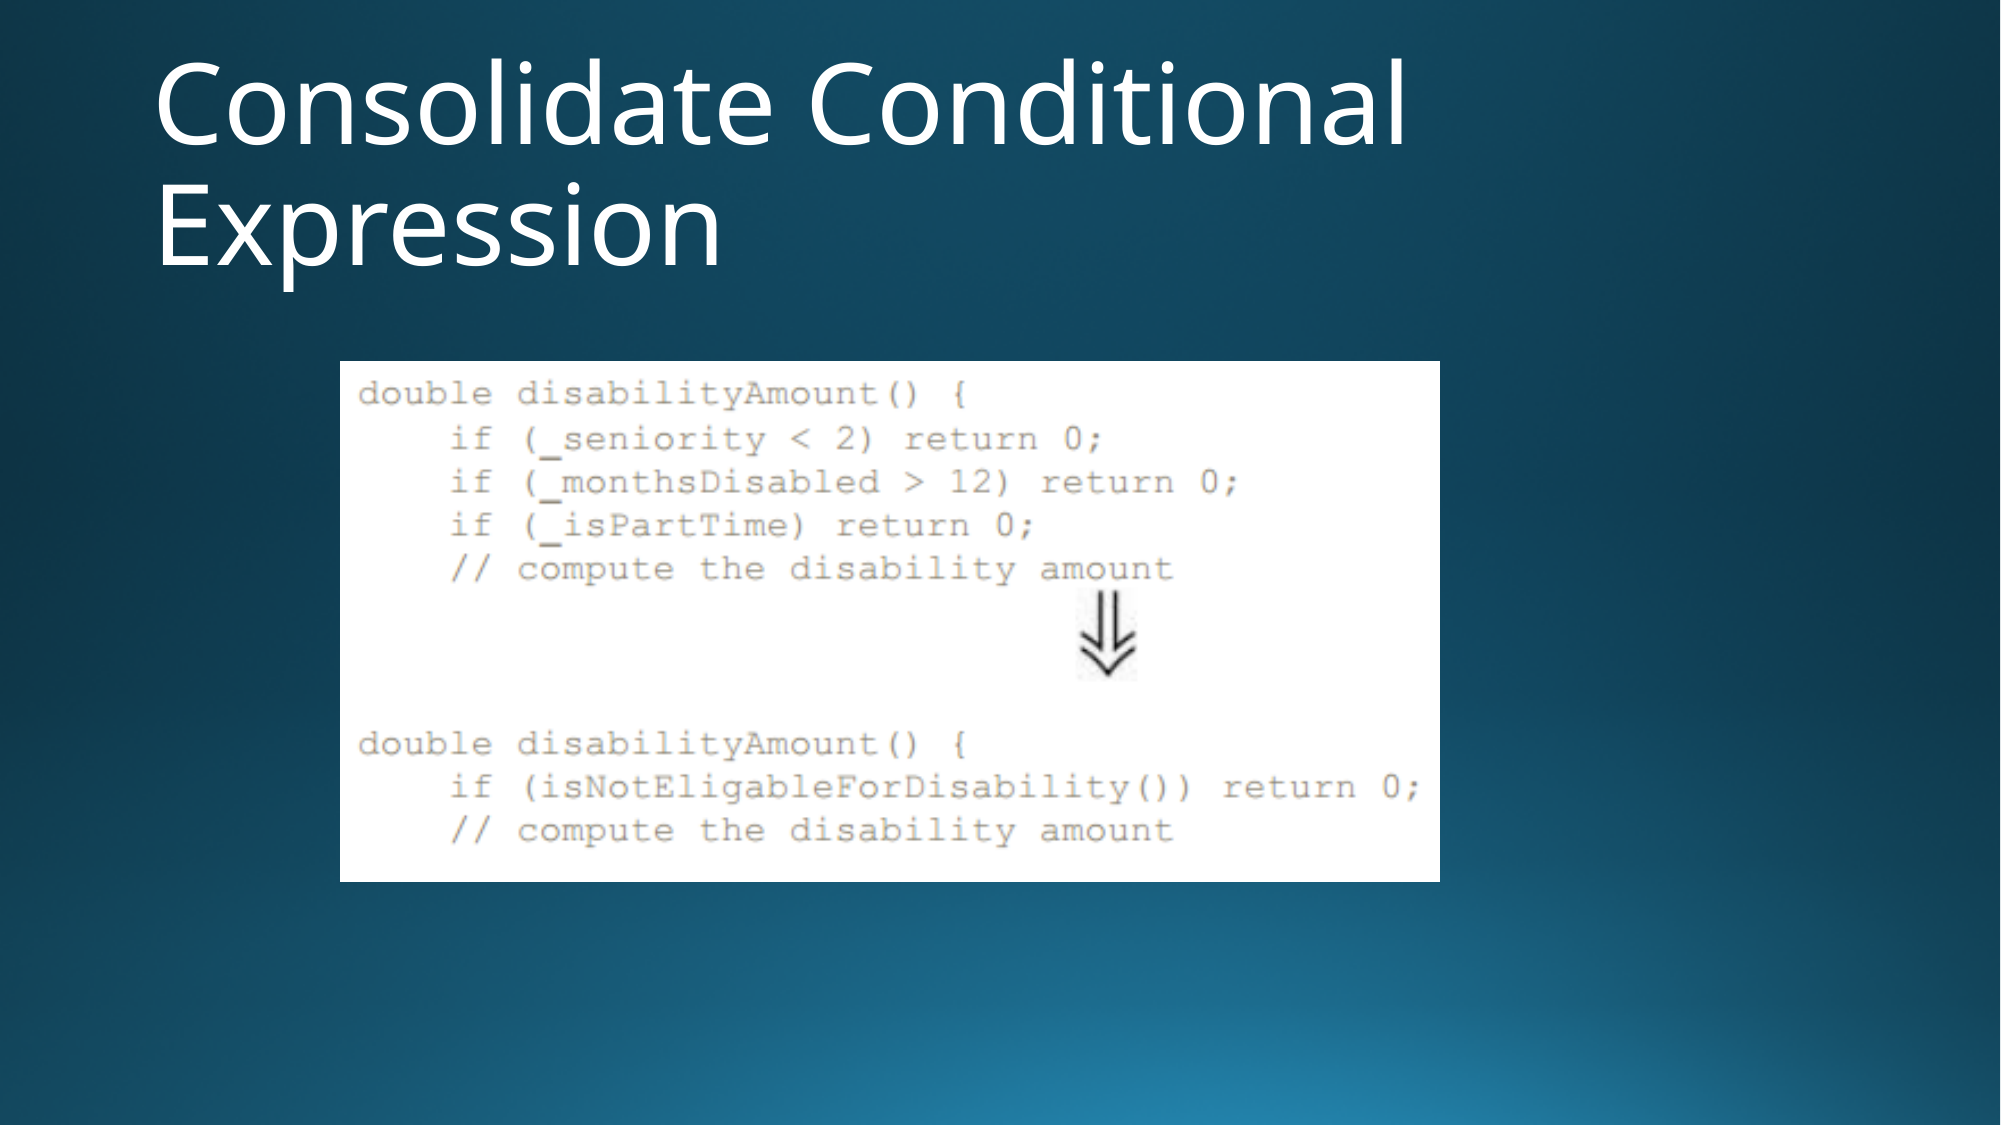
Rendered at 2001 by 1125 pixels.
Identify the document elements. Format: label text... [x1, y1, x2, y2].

picture [0, 0, 2001, 1125]
title Consolidate Conditional Expression [137, 59, 1863, 278]
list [340, 361, 1440, 882]
